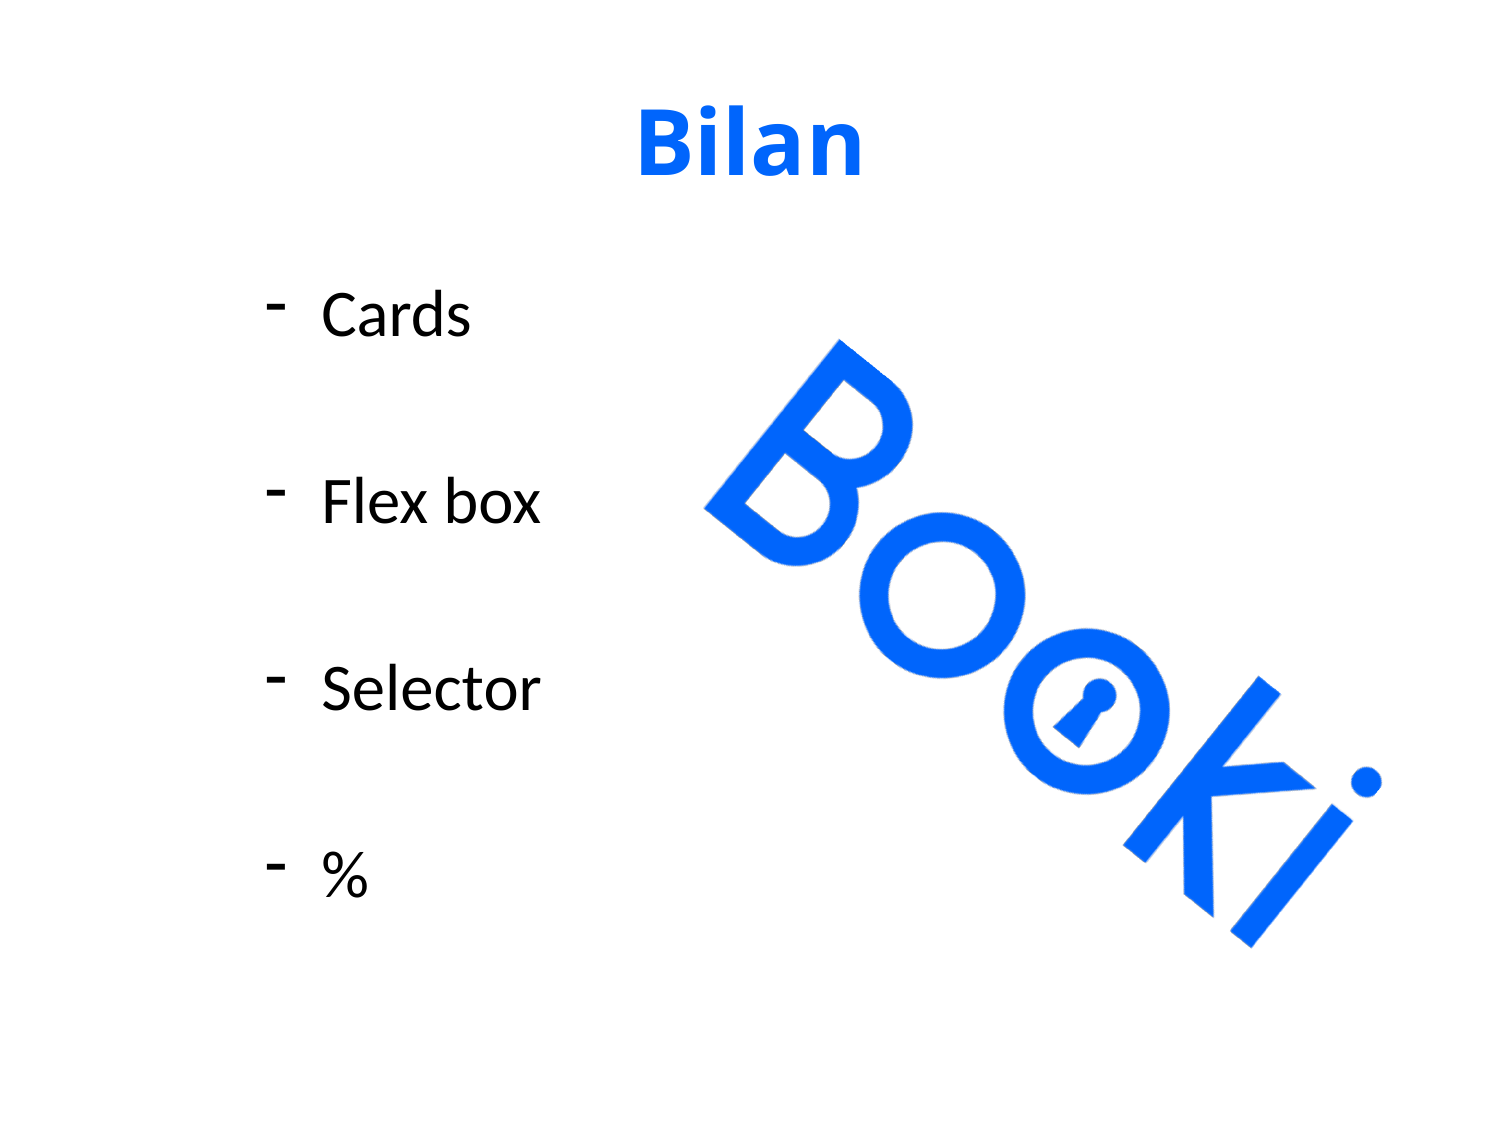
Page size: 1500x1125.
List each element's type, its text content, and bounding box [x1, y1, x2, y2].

picture [690, 339, 1396, 949]
title Bilan [75, 45, 1425, 233]
list Cards Flex box Selector % [249, 262, 1425, 1005]
